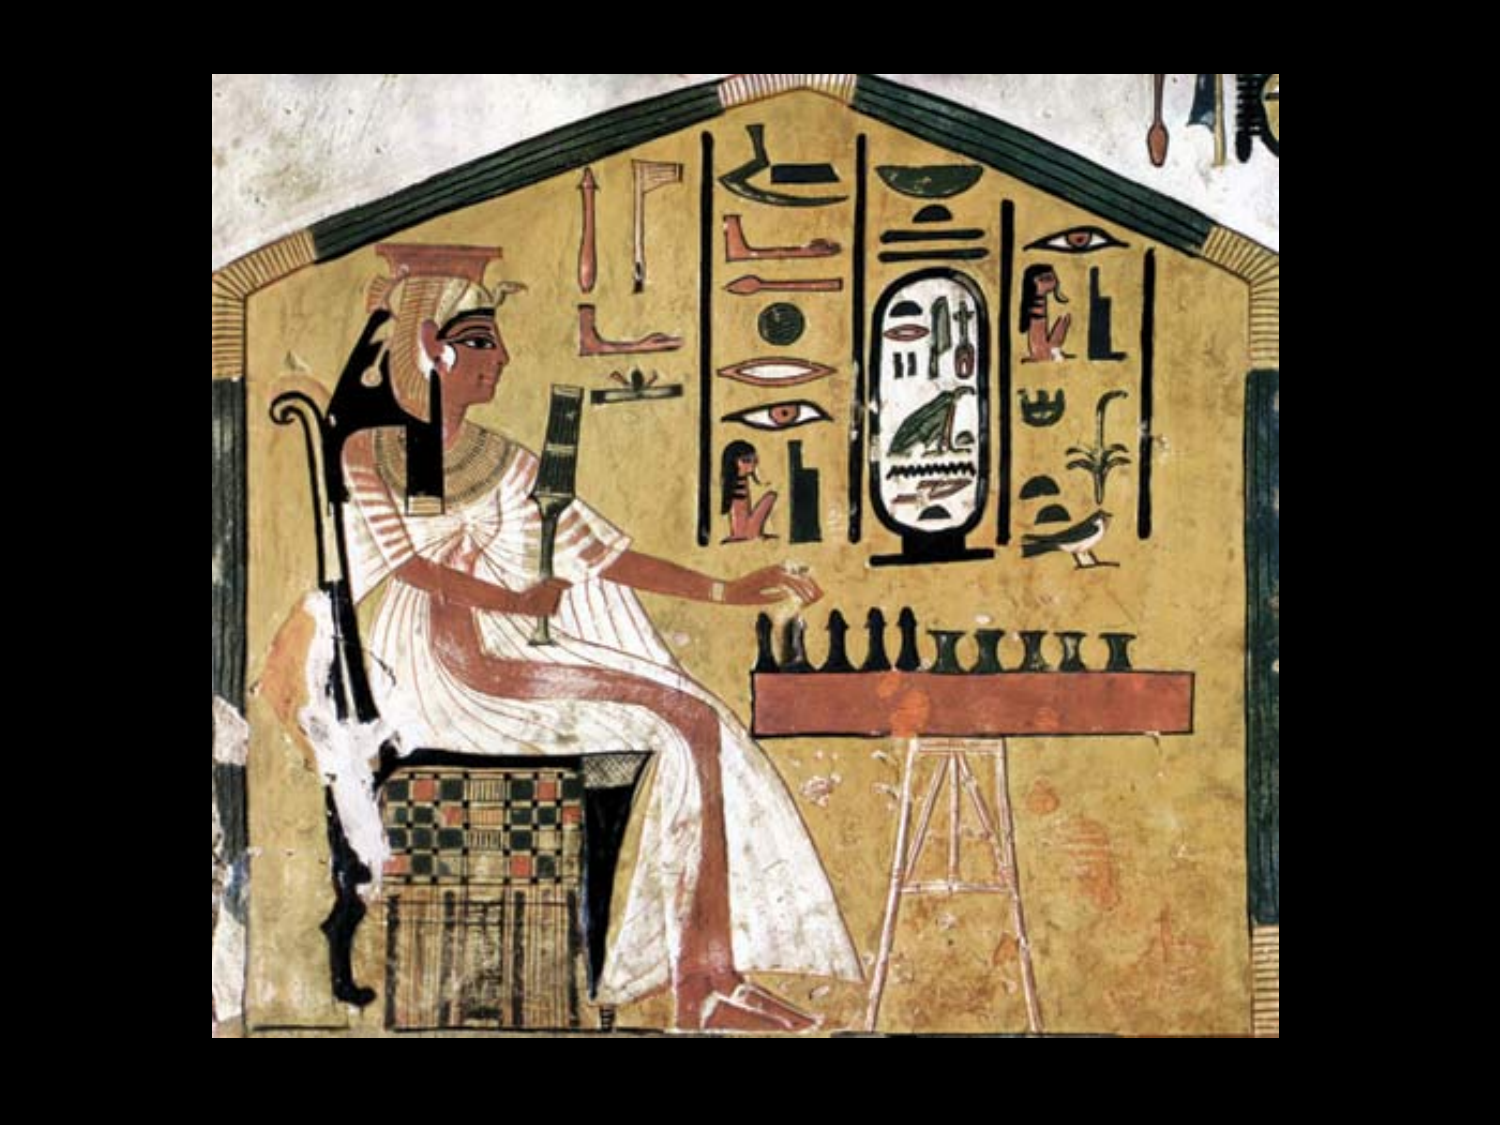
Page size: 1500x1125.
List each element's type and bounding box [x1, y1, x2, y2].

picture [212, 74, 1279, 1039]
